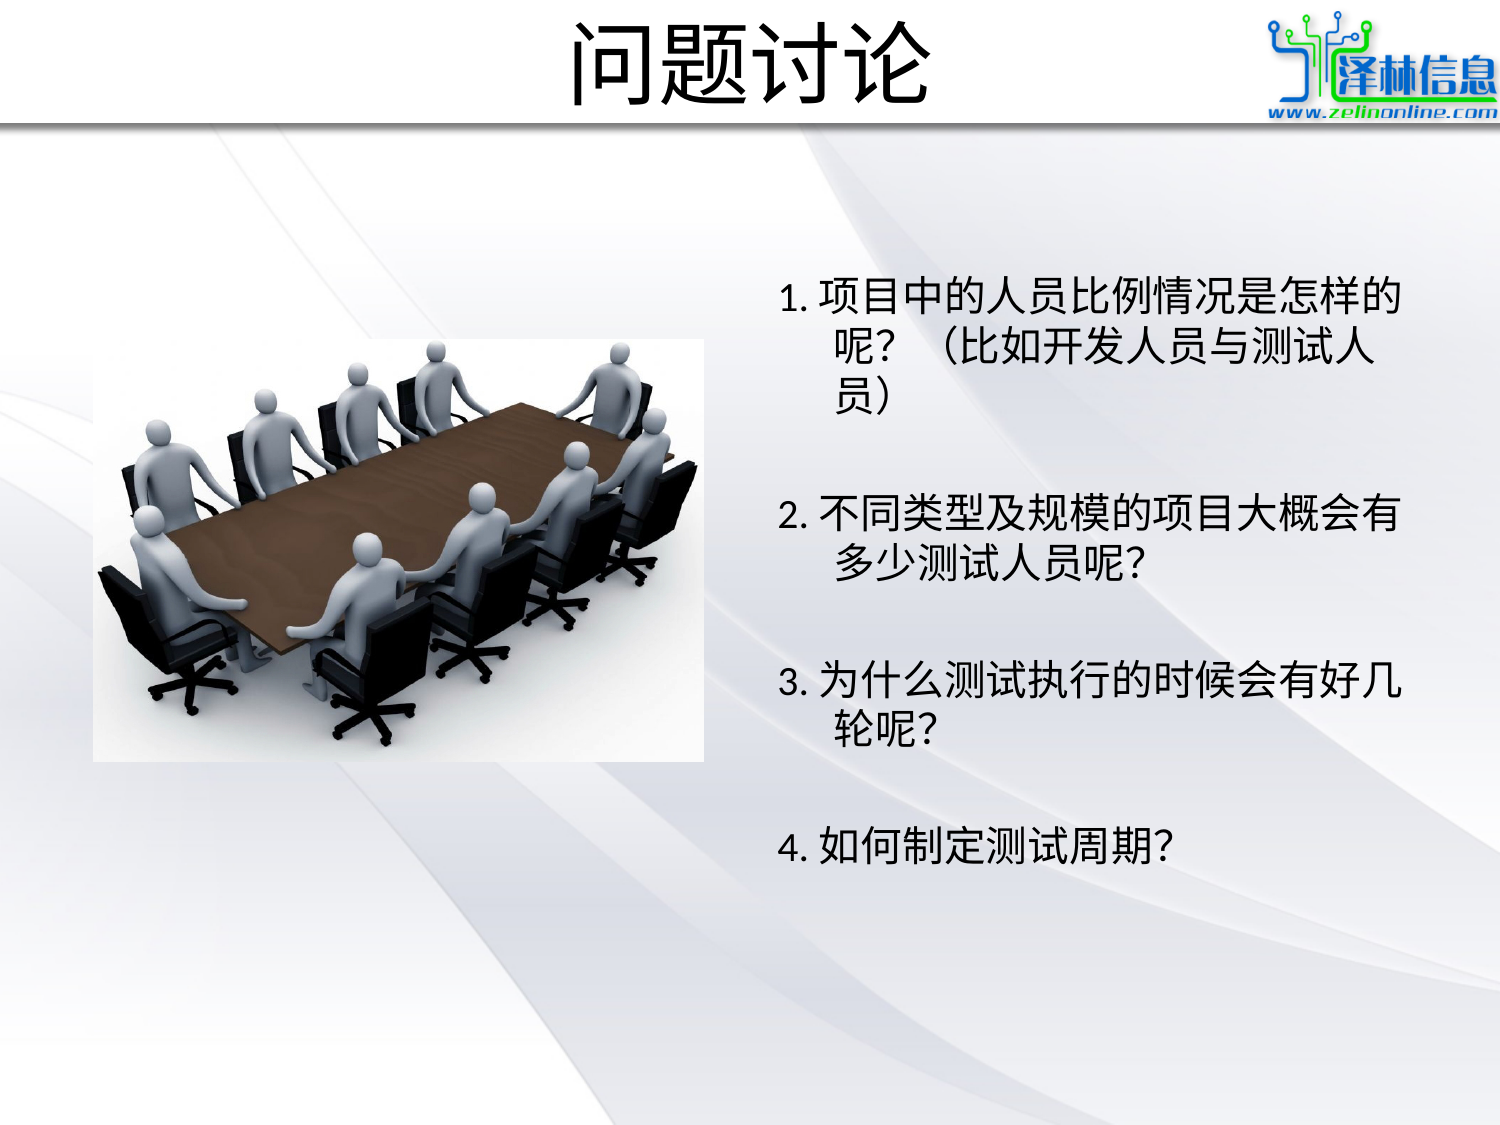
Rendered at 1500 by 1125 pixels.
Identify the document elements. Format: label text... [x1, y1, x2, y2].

picture [0, 123, 1500, 1125]
title 问题讨论 [75, 0, 1425, 129]
list 1.项目中的人员比例情况是怎样的呢？（比如开发人员与测试人员） 2.不同类型及规模的项目大概会有多少测试人员呢？ 3.为什么测试执行的时候会有好几轮呢？ 4.如何制定测试周期？ [762, 262, 1425, 1005]
picture [1425, 11, 1500, 118]
